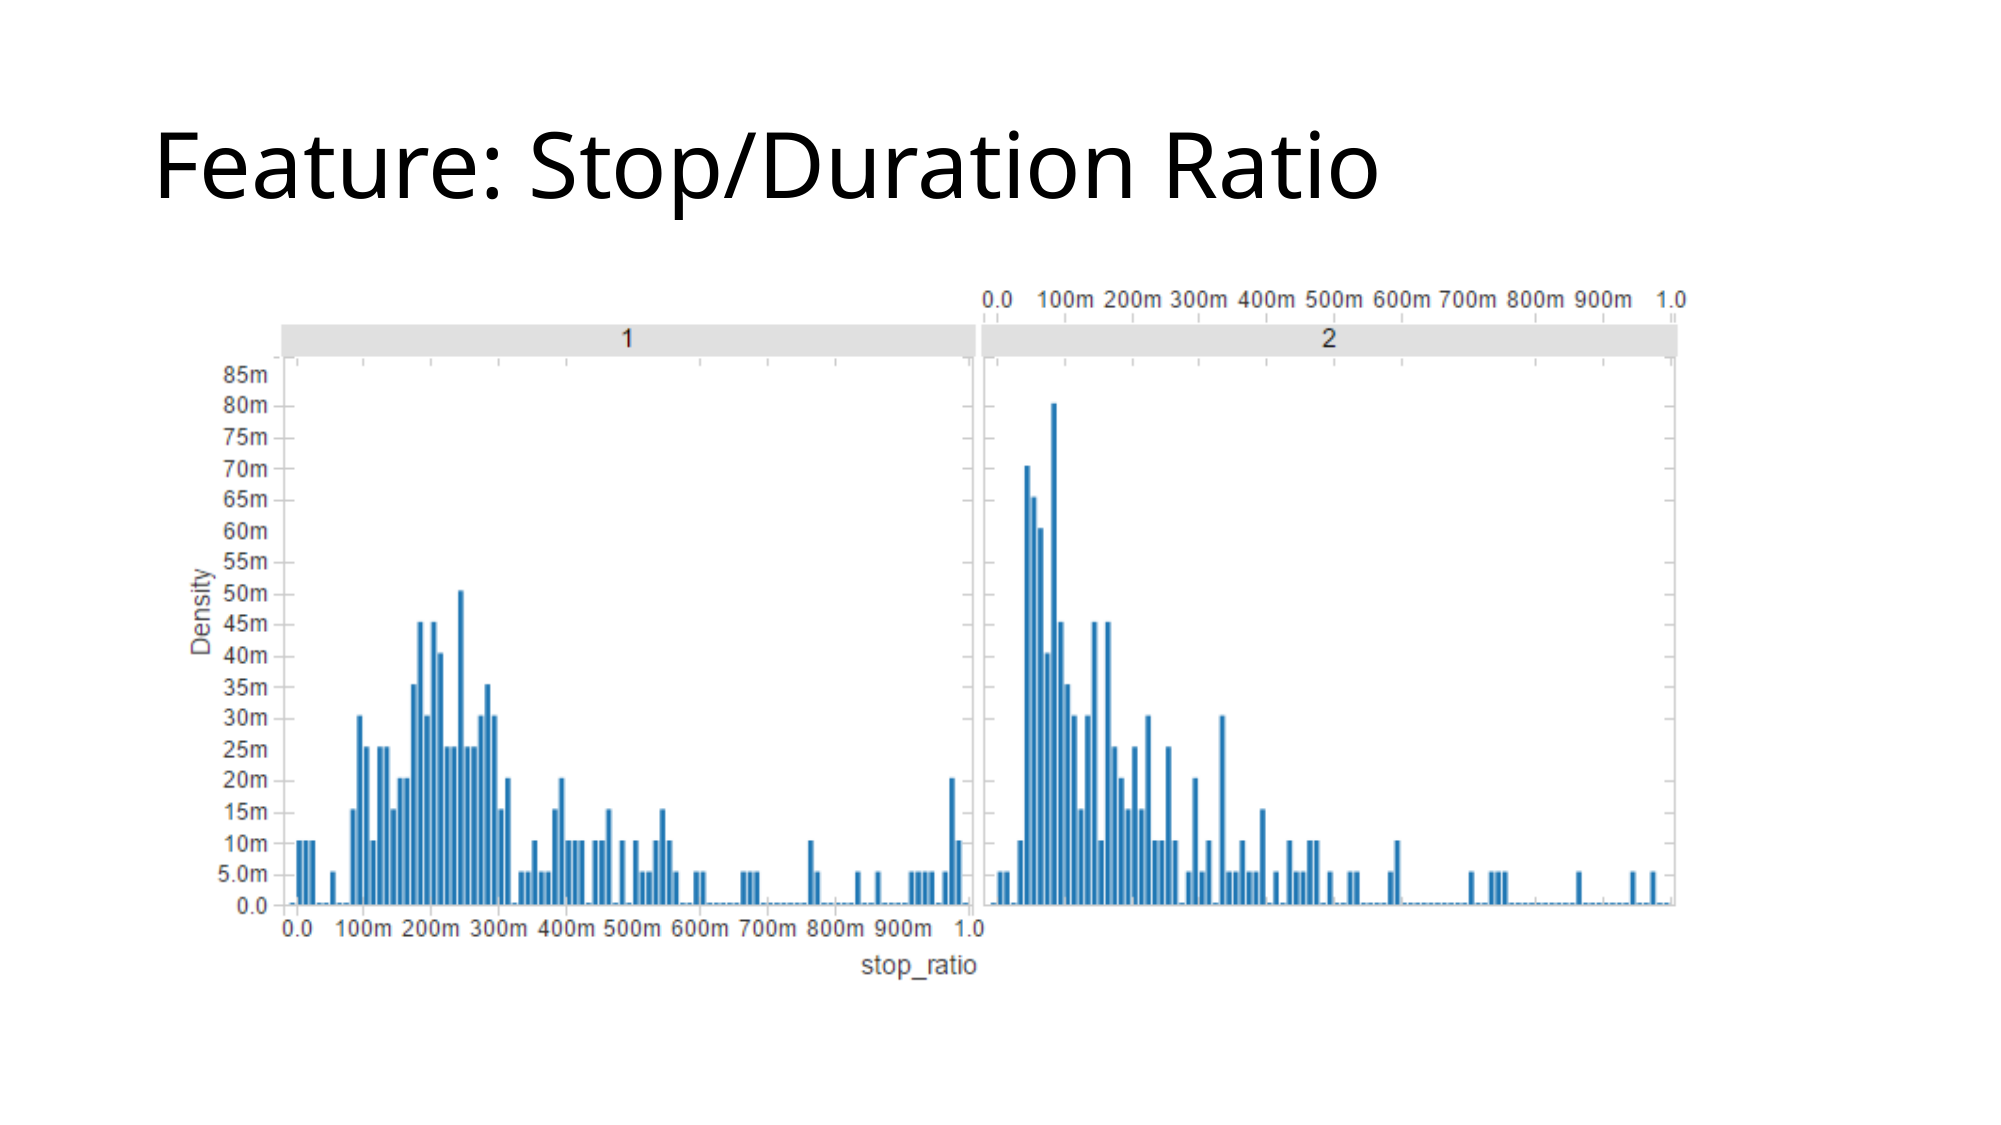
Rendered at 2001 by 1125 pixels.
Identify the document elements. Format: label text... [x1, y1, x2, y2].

title Feature: Stop/Duration Ratio [137, 59, 1863, 278]
picture [182, 244, 1712, 984]
